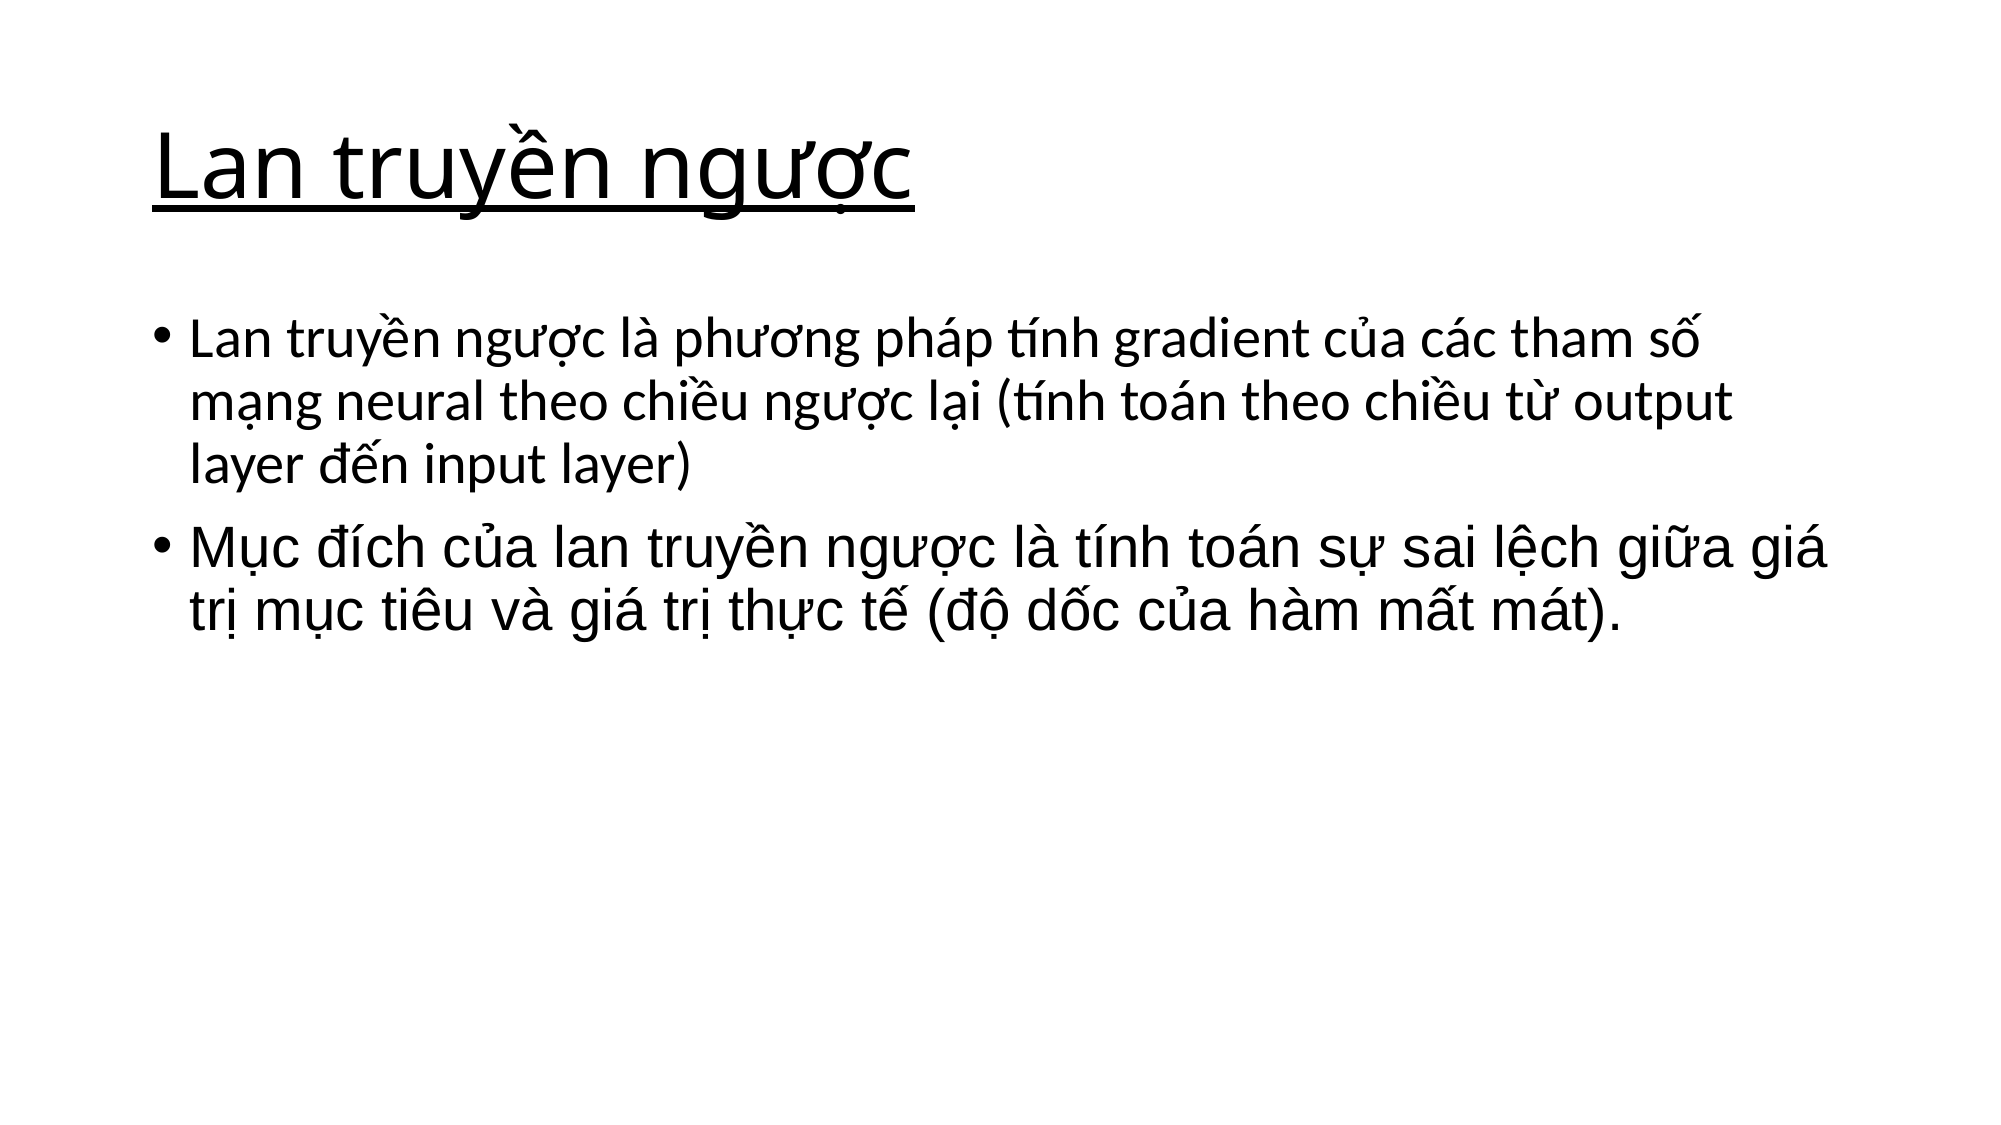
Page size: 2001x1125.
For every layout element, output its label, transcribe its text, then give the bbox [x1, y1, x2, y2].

title Lan truyền ngược [137, 59, 1863, 278]
list Lan truyền ngược là phương pháp tính gradient của các tham số mạng neural theo chiều ngược lại (tính toán theo chiều từ output layer đến input layer) Mục đích của lan truyền ngược là tính toán sự sai lệch giữa giá trị mục tiêu và giá trị thực tế (độ dốc của hàm mất mát). [137, 299, 1863, 1014]
